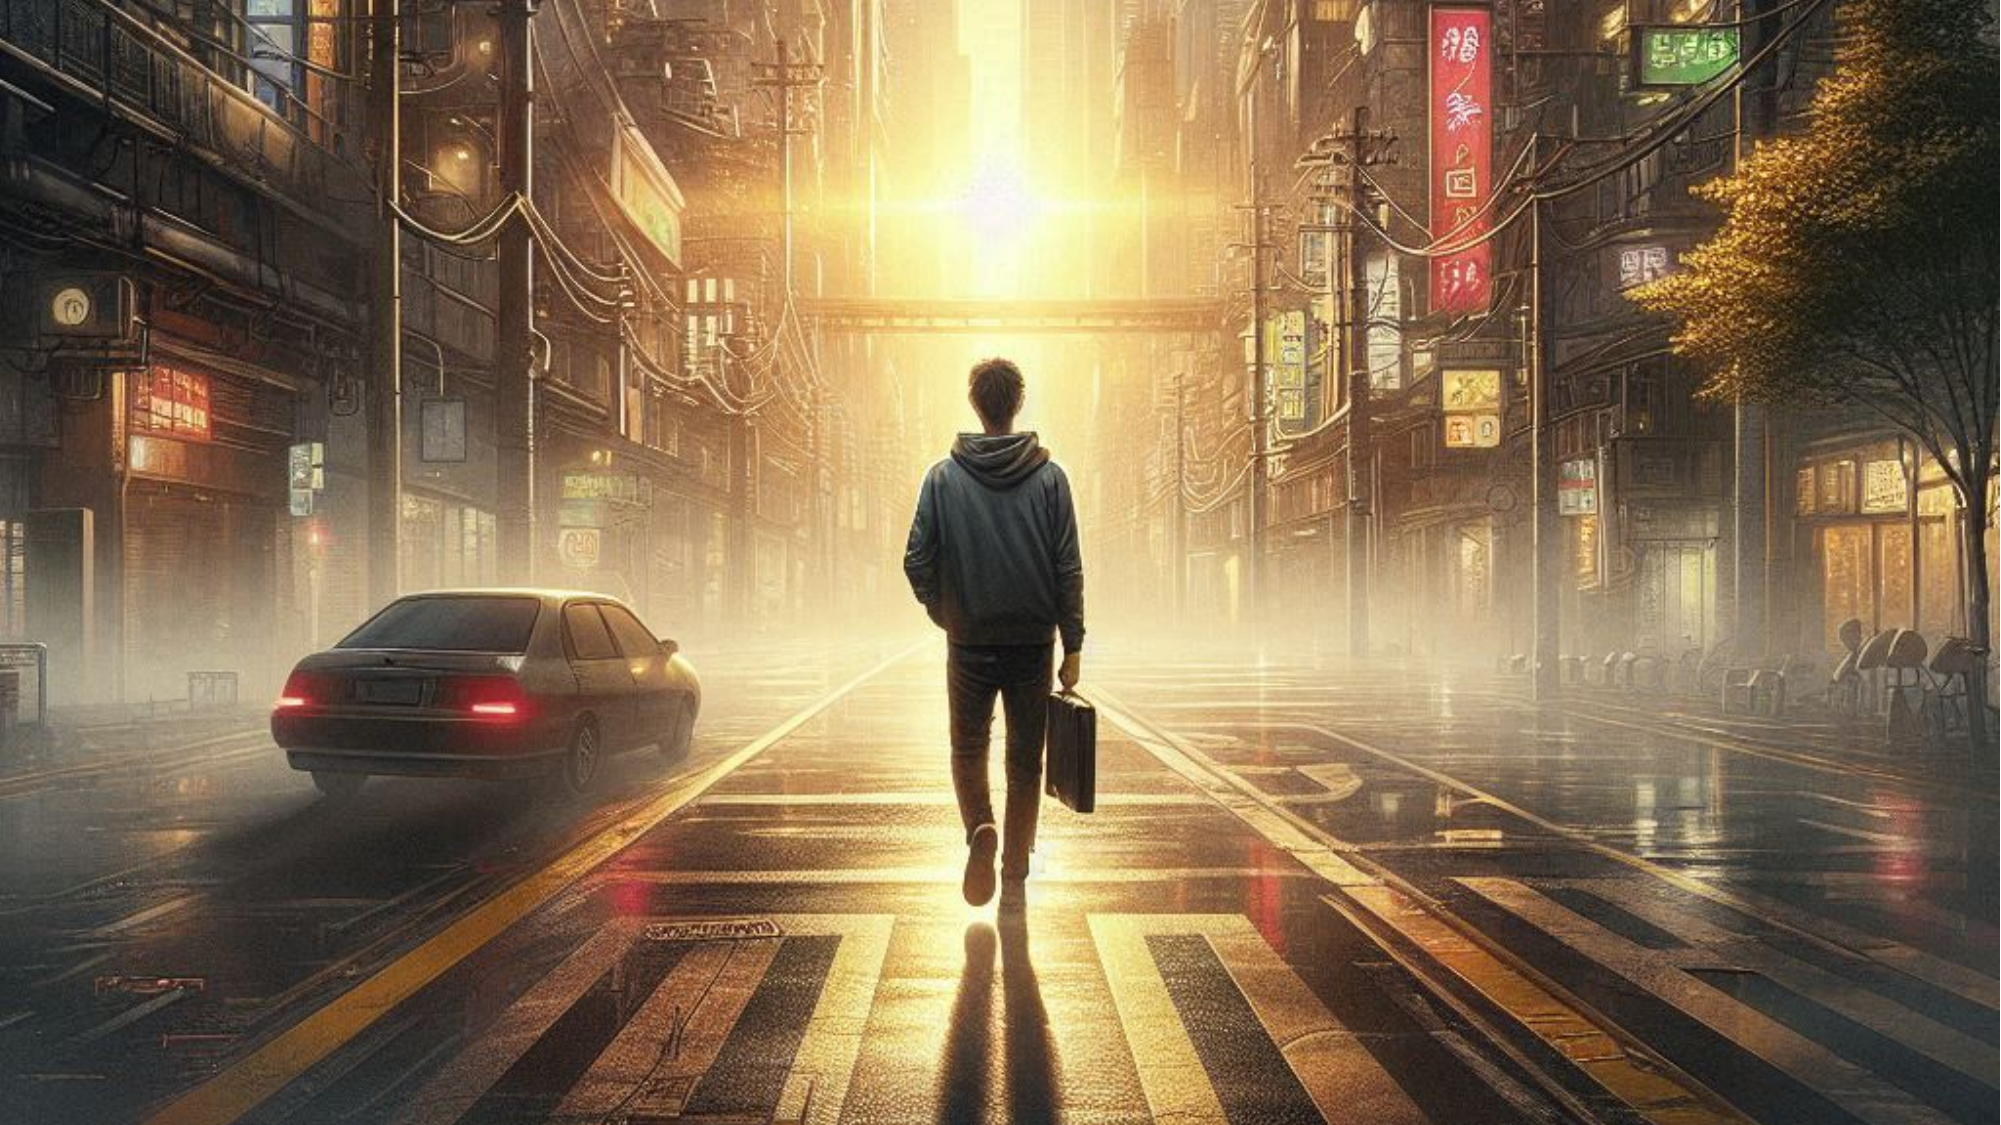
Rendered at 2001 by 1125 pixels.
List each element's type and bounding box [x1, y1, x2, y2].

list [0, 0, 2000, 1125]
